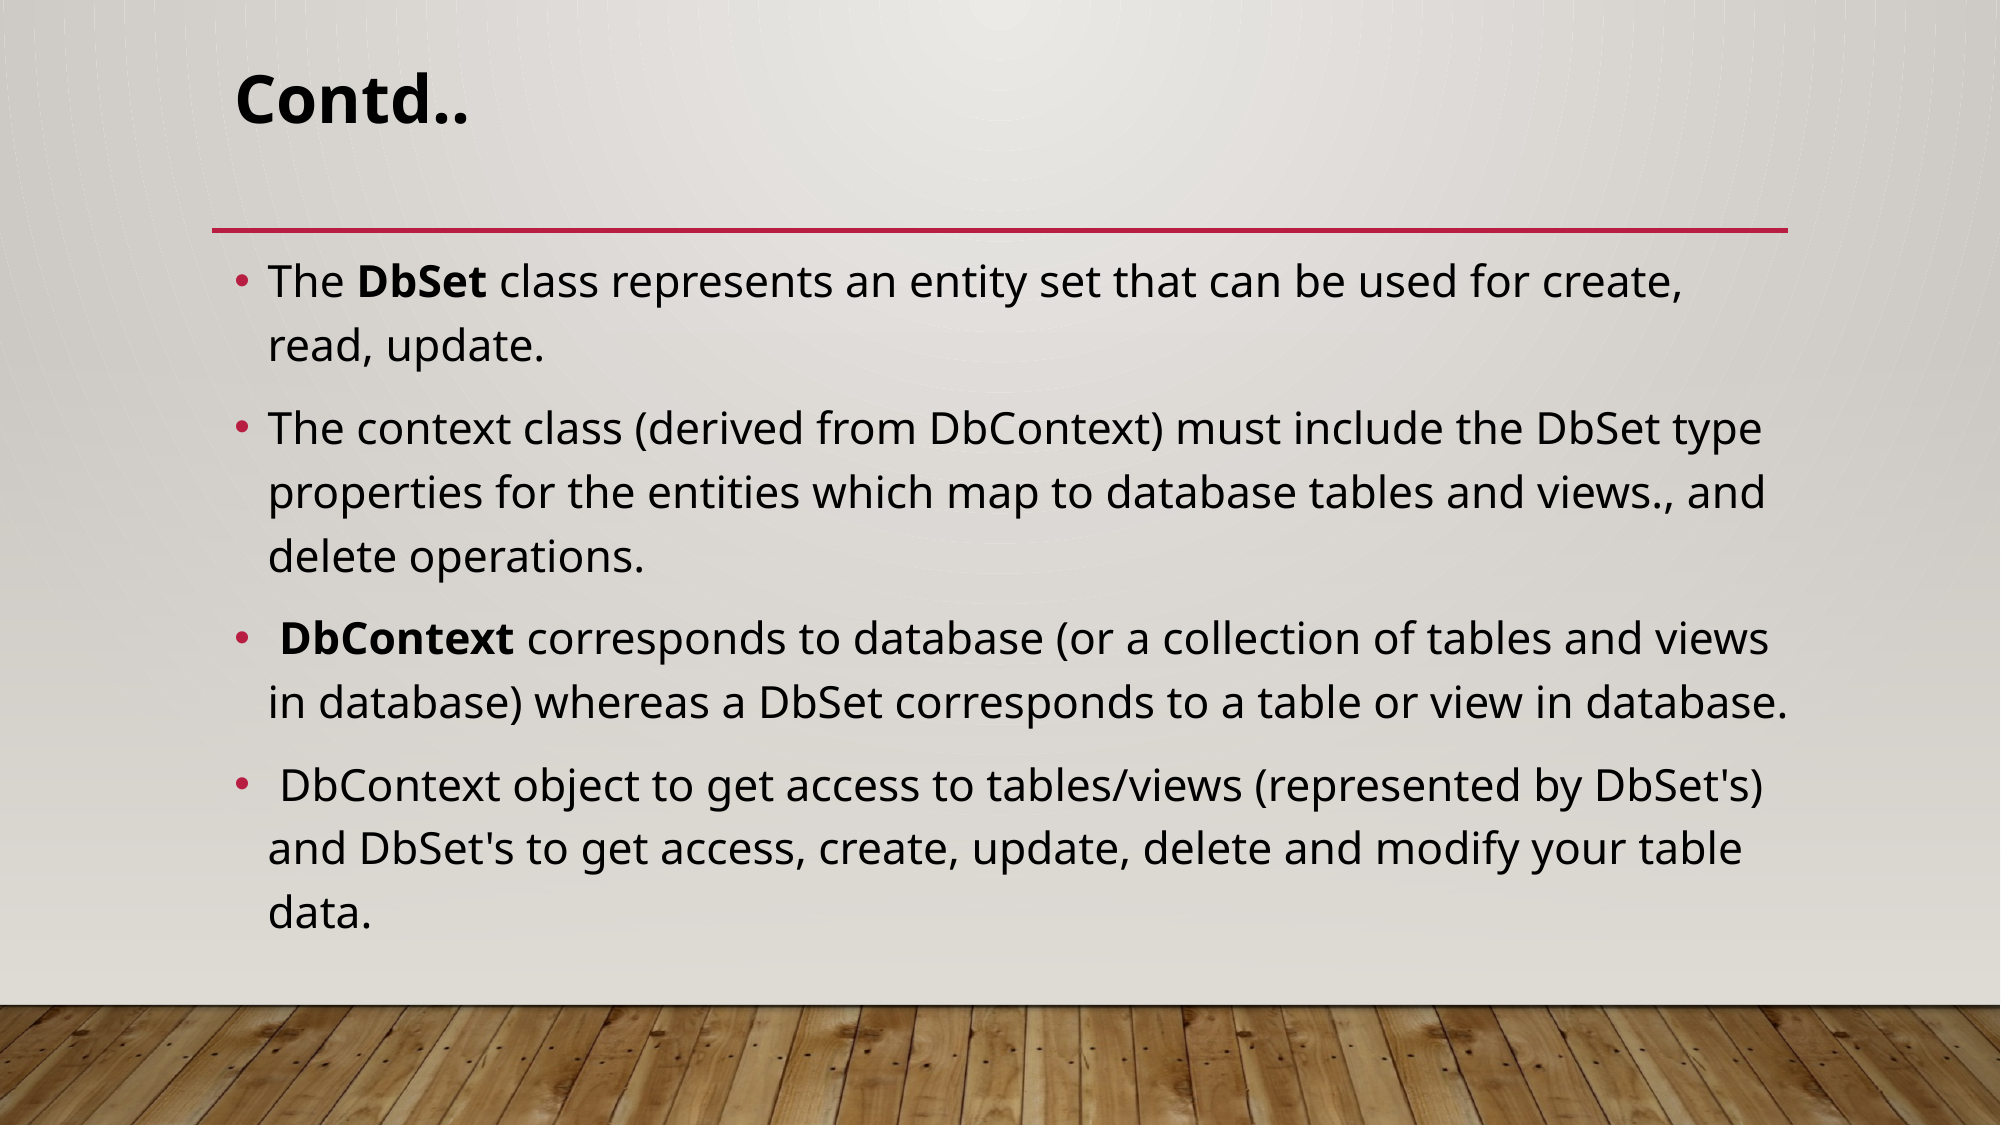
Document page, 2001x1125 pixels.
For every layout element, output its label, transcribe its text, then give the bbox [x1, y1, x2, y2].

title Contd.. [219, 58, 1795, 231]
picture [0, 1005, 2000, 1125]
list The DbSet class represents an entity set that can be used for create, read, update. The context class (derived from DbContext) must include the DbSet type properties for the entities which map to database tables and views., and delete operations. DbContext corresponds to database (or a collection of tables and views in database) whereas a DbSet corresponds to a table or view in database. DbContext object to get access to tables/views (represented by DbSet's) and DbSet's to get access, create, update, delete and modify your table data. [219, 235, 1814, 1007]
